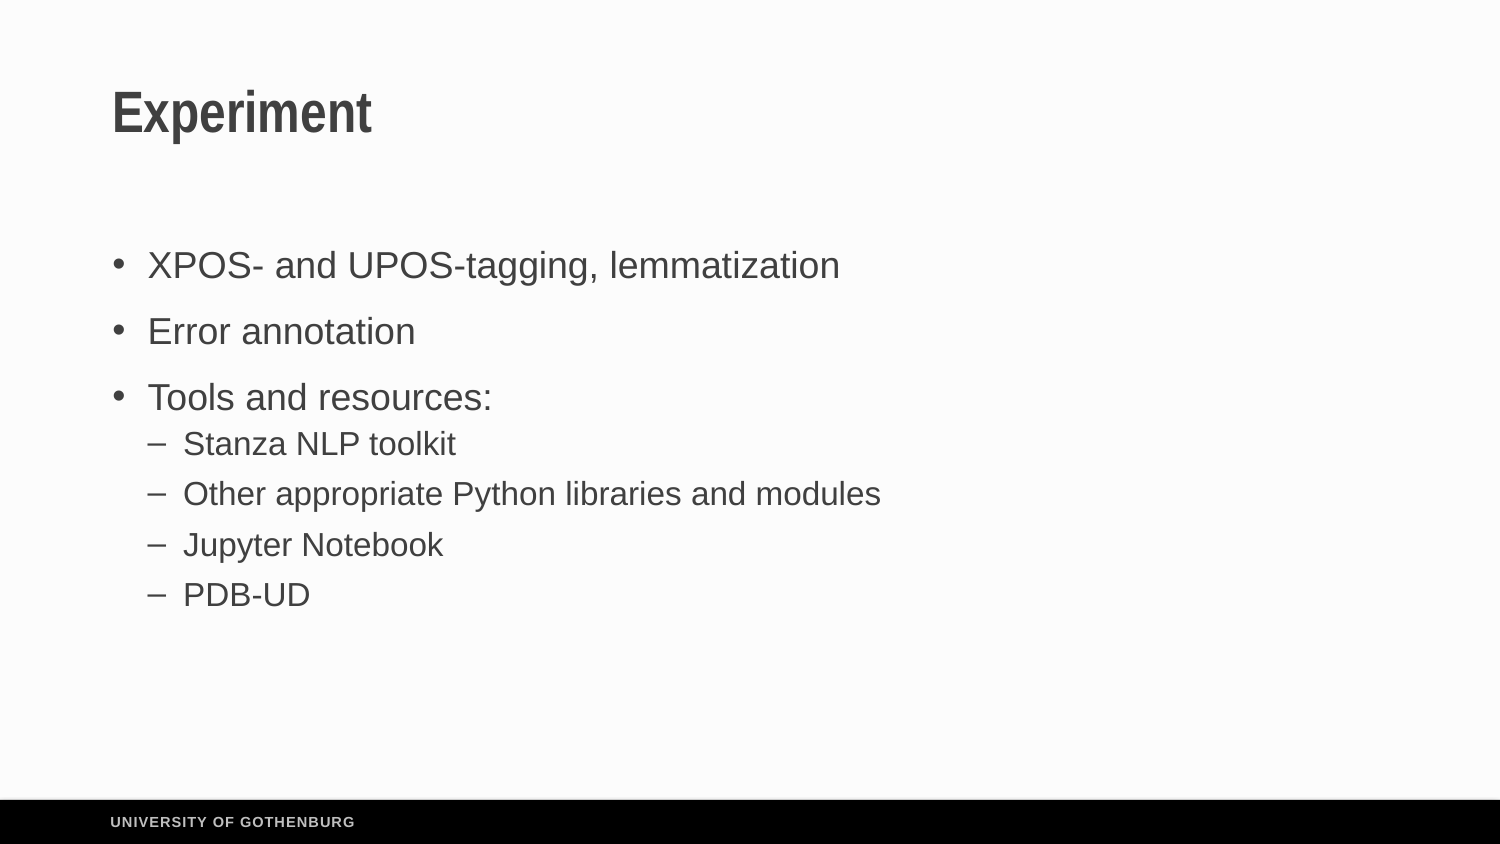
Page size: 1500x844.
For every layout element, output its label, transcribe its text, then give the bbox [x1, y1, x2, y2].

list XPOS- and UPOS-tagging, lemmatization Error annotation Tools and resources: Stanza NLP toolkit Other appropriate Python libraries and modules Jupyter Notebook PDB-UD [112, 236, 1412, 719]
title Experiment [112, 82, 1397, 177]
